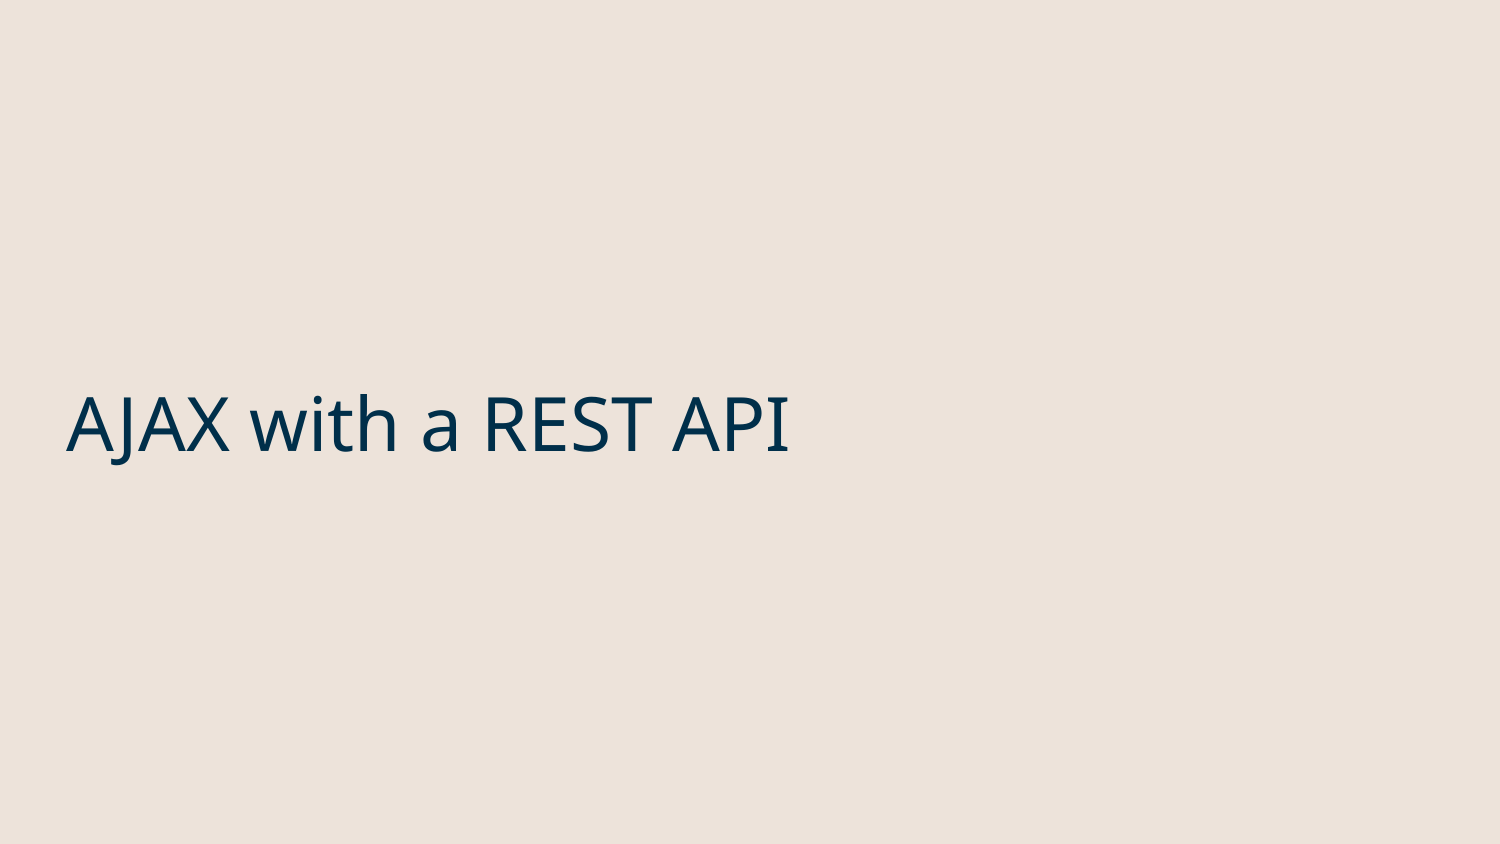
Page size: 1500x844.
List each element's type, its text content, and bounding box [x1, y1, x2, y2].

title AJAX with a REST API [51, 130, 1076, 713]
